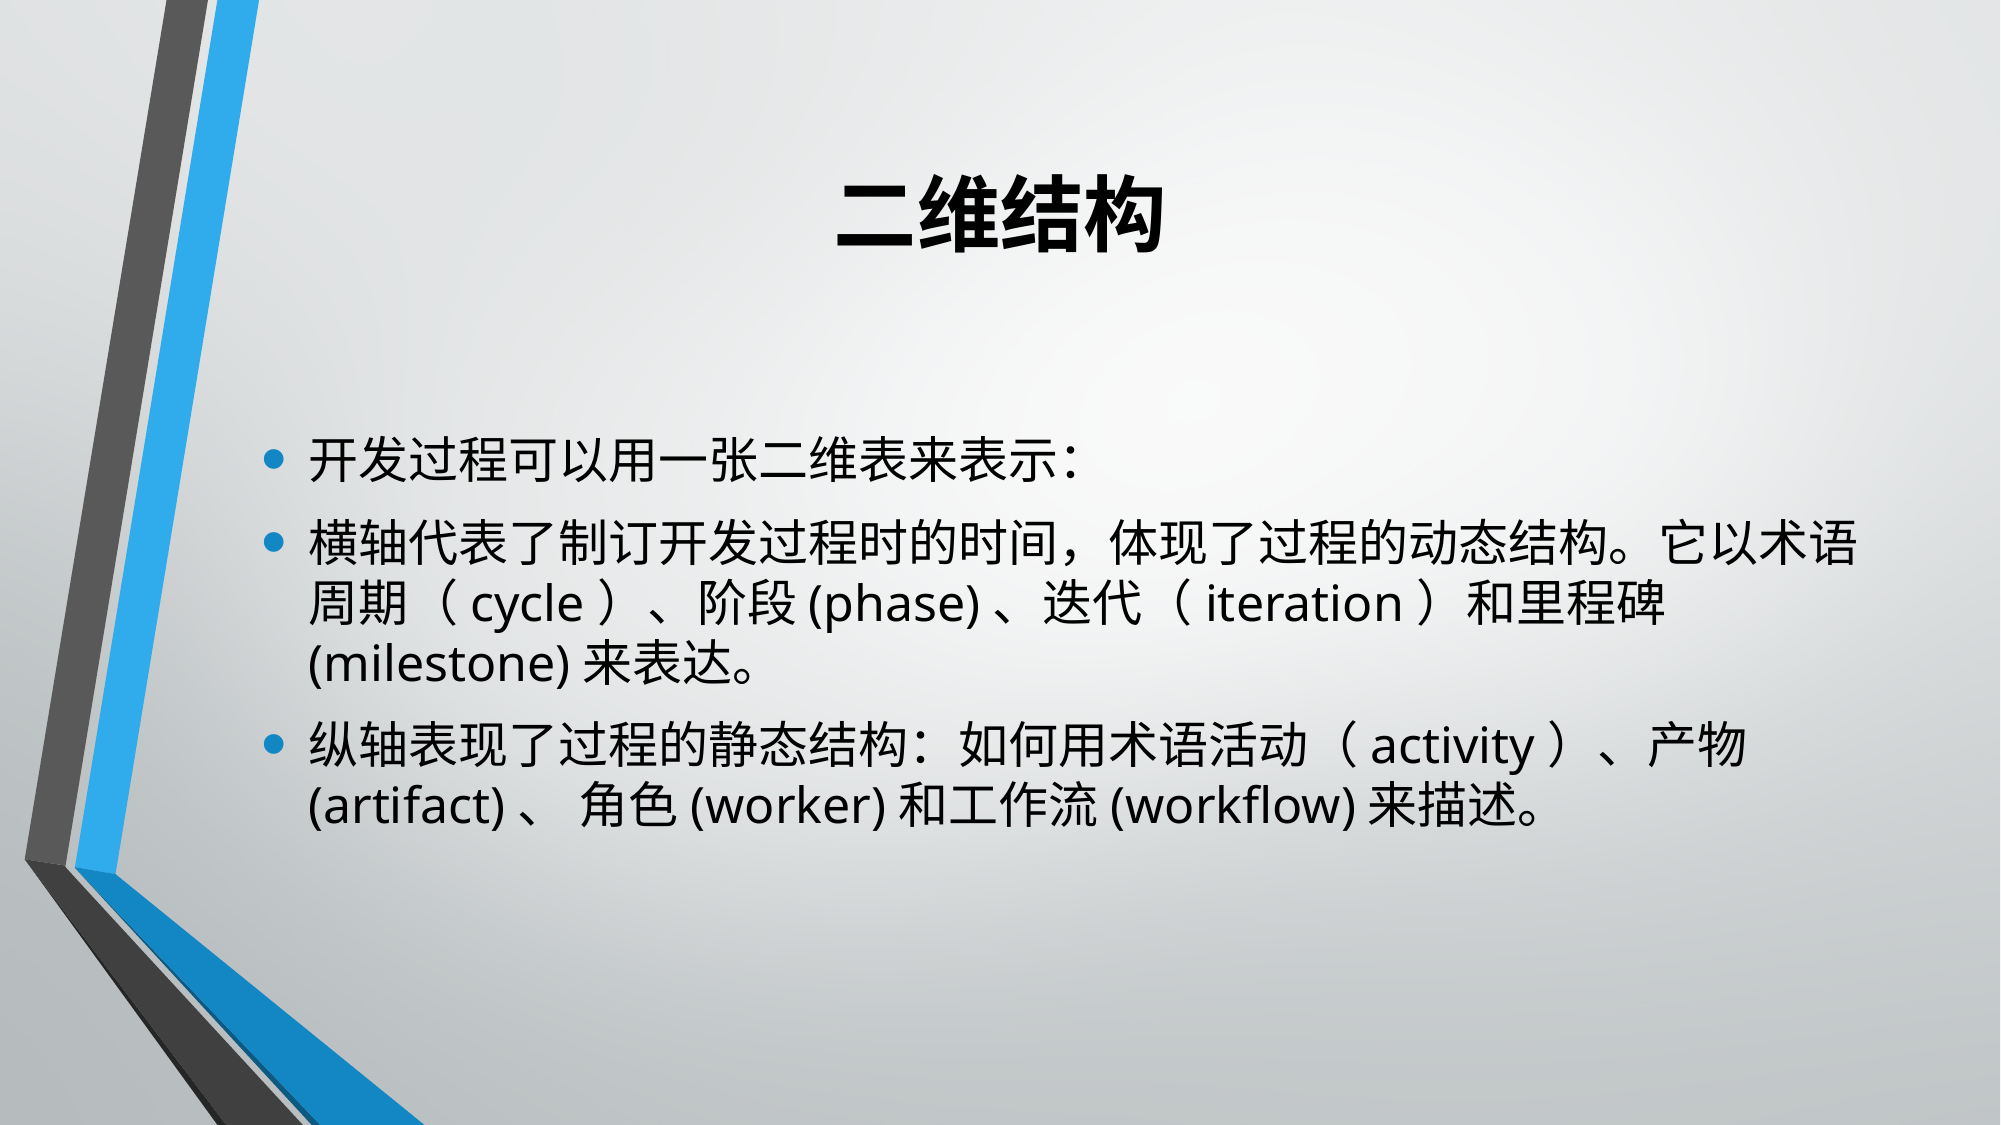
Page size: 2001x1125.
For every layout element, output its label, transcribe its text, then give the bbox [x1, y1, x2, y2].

list 开发过程可以用一张二维表来表示： 横轴代表了制订开发过程时的时间，体现了过程的动态结构。它以术语周期（cycle）、阶段(phase)、迭代（iteration）和里程碑(milestone)来表达。 纵轴表现了过程的静态结构：如何用术语活动（activity）、产物(artifact)、 角色(worker)和工作流(workflow)来描述。 [246, 416, 1890, 929]
title 二维结构 [334, 132, 1666, 293]
